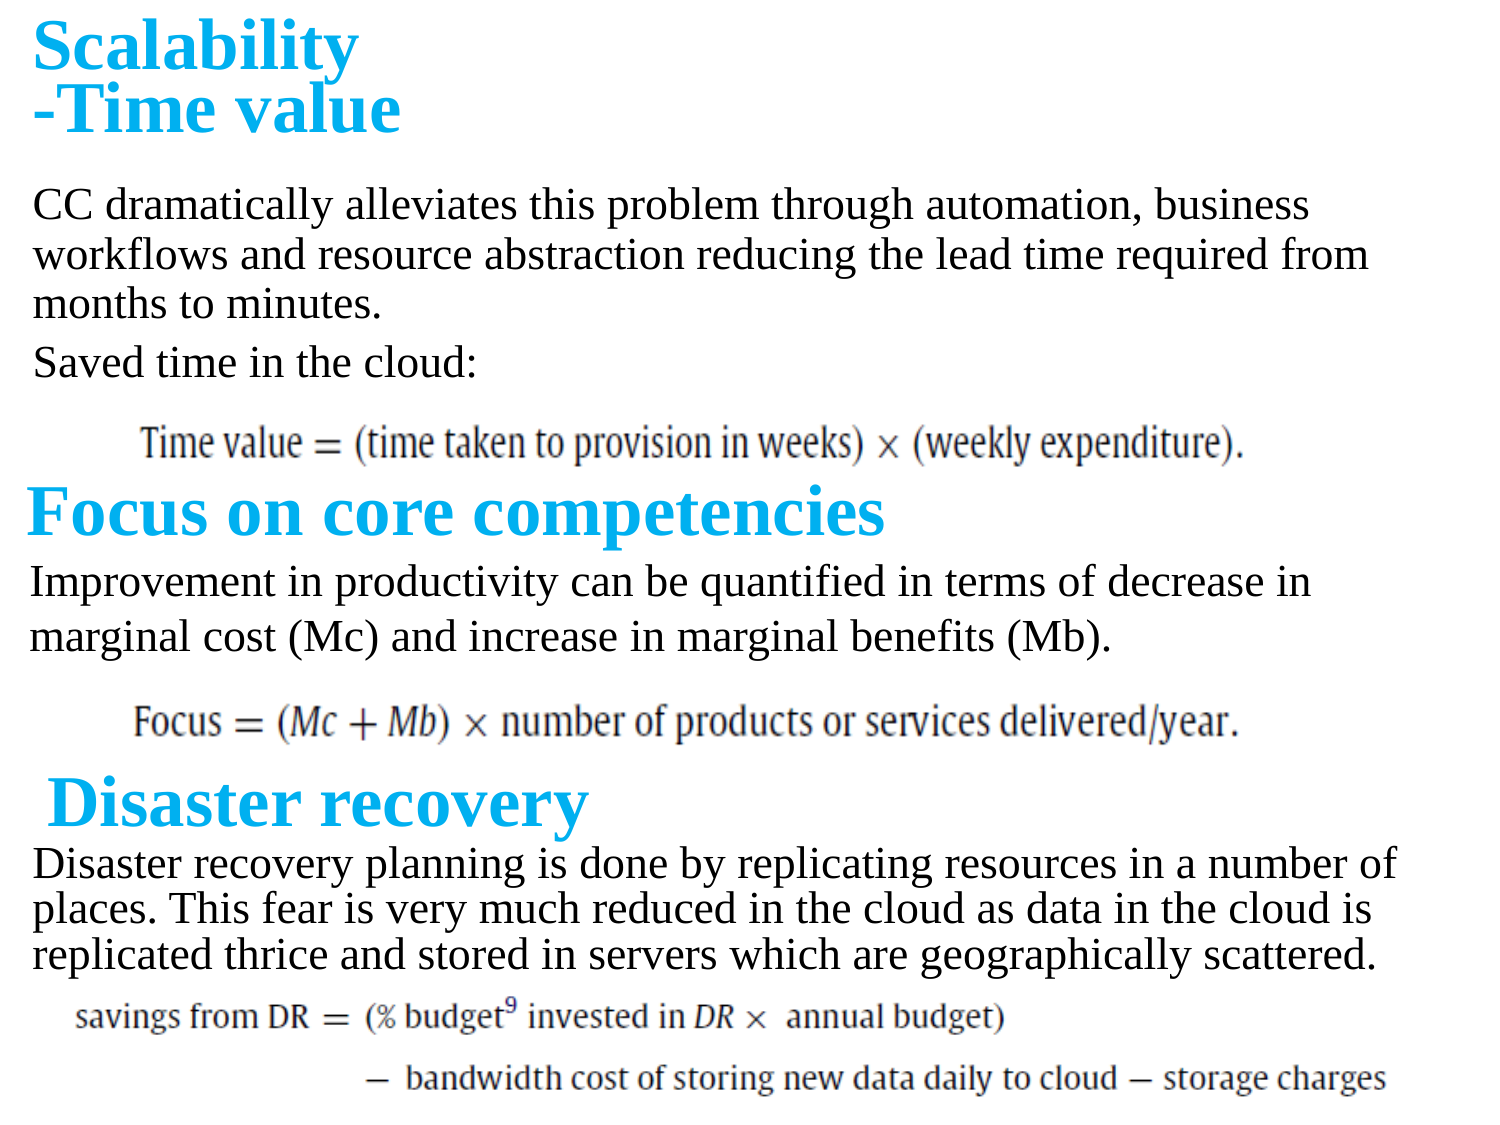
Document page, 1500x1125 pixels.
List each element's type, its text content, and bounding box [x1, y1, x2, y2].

picture [73, 990, 1389, 1100]
text_box Improvement in productivity can be quantified in terms of decrease in marginal cost (Mc) and increase in marginal benefits (Mb). [14, 542, 1480, 758]
text_box Focus on core competencies [11, 503, 1453, 534]
text_box Disaster recovery [32, 794, 1474, 826]
list CC dramatically alleviates this problem through automation, business workflows and resource abstraction reducing the lead time required from months to minutes. Saved time in the cloud: [17, 172, 1483, 540]
text_box Scalability -Time value [17, 64, 1459, 105]
text_box Disaster recovery planning is done by replicating resources in a number of places. This fear is very much reduced in the cloud as data in the cloud is replicated thrice and stored in servers which are geographically scattered. [17, 834, 1500, 1094]
picture [135, 396, 1258, 480]
picture [120, 681, 1291, 758]
